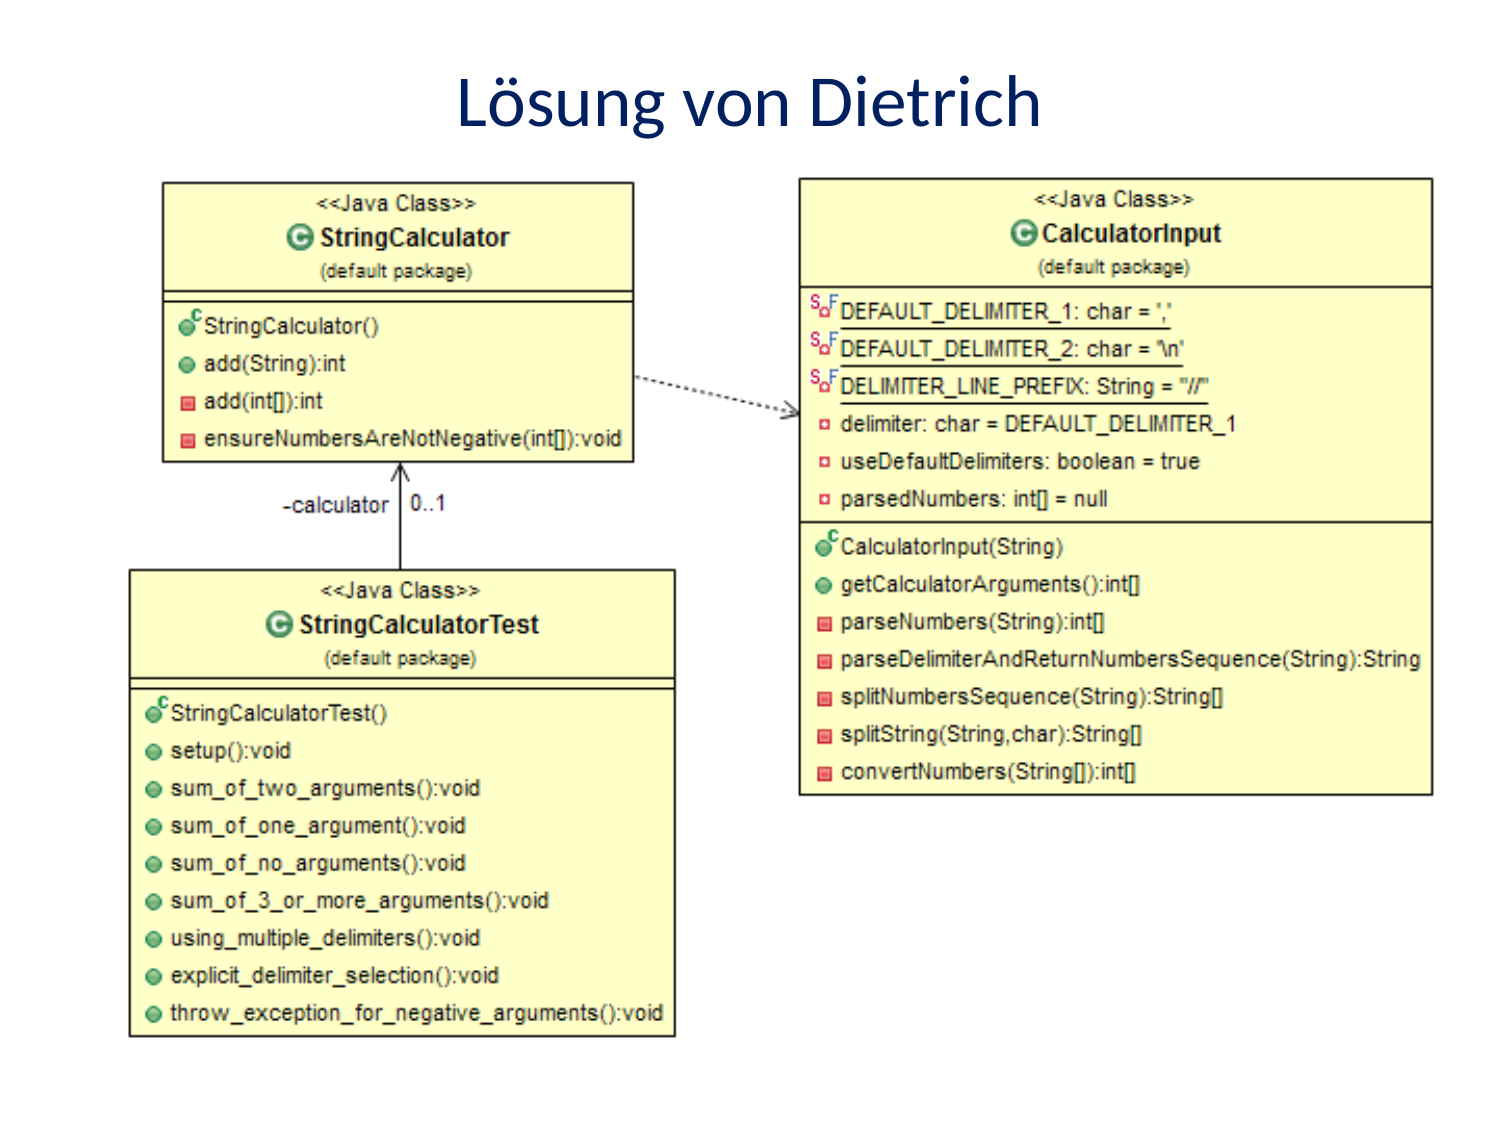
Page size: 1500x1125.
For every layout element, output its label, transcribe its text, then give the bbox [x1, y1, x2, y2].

title Lösung von Dietrich [75, 45, 1425, 149]
picture [123, 172, 1440, 1044]
